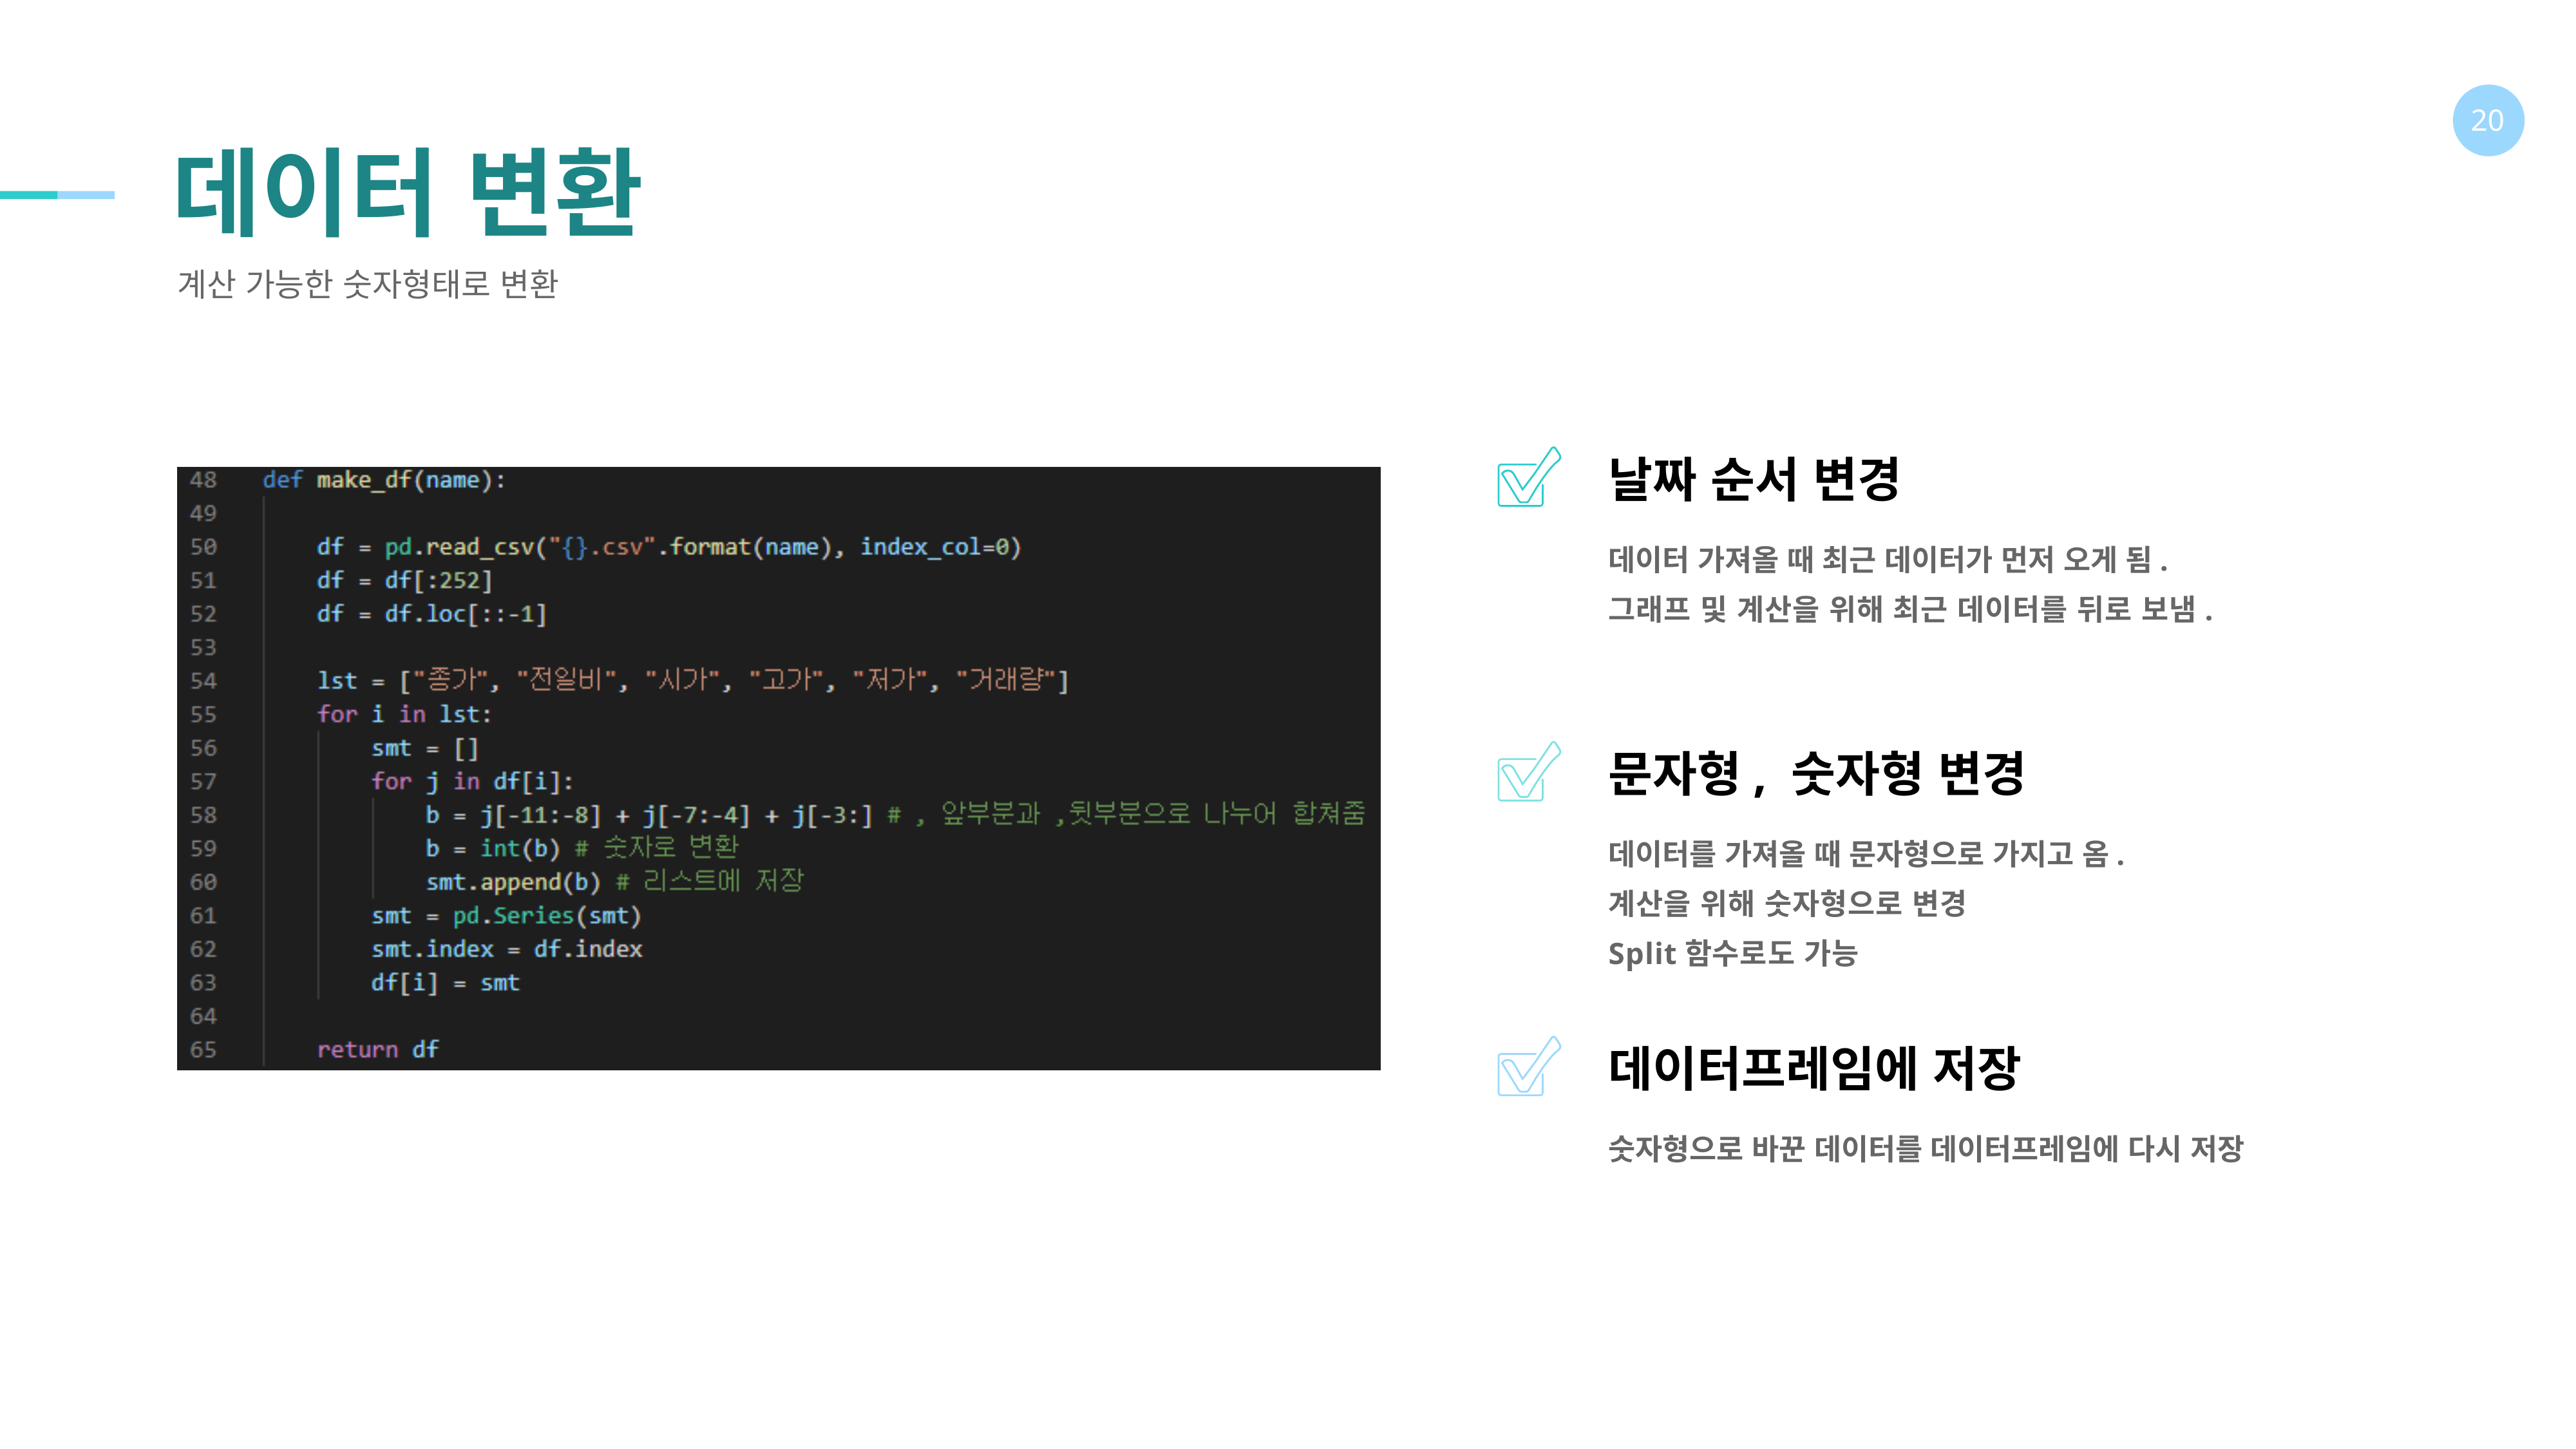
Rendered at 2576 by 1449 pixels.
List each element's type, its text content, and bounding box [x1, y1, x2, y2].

text_box [1501, 741, 1562, 798]
text_box 숫자형으로 바꾼 데이터를 데이터프레임에 다시 저장 [1608, 1116, 2337, 1166]
list 계산 가능한 숫자형태로 변환 [177, 264, 2399, 310]
text_box [1497, 1053, 1544, 1097]
text_box 문자형, 숫자형 변경 [1608, 743, 2337, 802]
text_box 날짜 순서 변경 [1608, 449, 2337, 507]
text_box [1497, 758, 1544, 802]
picture [176, 467, 1381, 1070]
text_box [1501, 446, 1562, 504]
text_box 데이터프레임에 저장 [1608, 1038, 2337, 1097]
text_box [1501, 1036, 1562, 1093]
text_box 데이터를 가져올 때 문자형으로 가지고 옴. 계산을 위해 숫자형으로 변경 Split함수로도 가능 [1608, 822, 2337, 971]
text_box 데이터 가져올 때 최근 데이터가 먼저 오게 됨. 그래프 및 계산을 위해 최근 데이터를 뒤로 보냄. [1608, 527, 2337, 627]
title 데이터 변환 [172, 145, 2399, 253]
text_box [1497, 463, 1544, 507]
